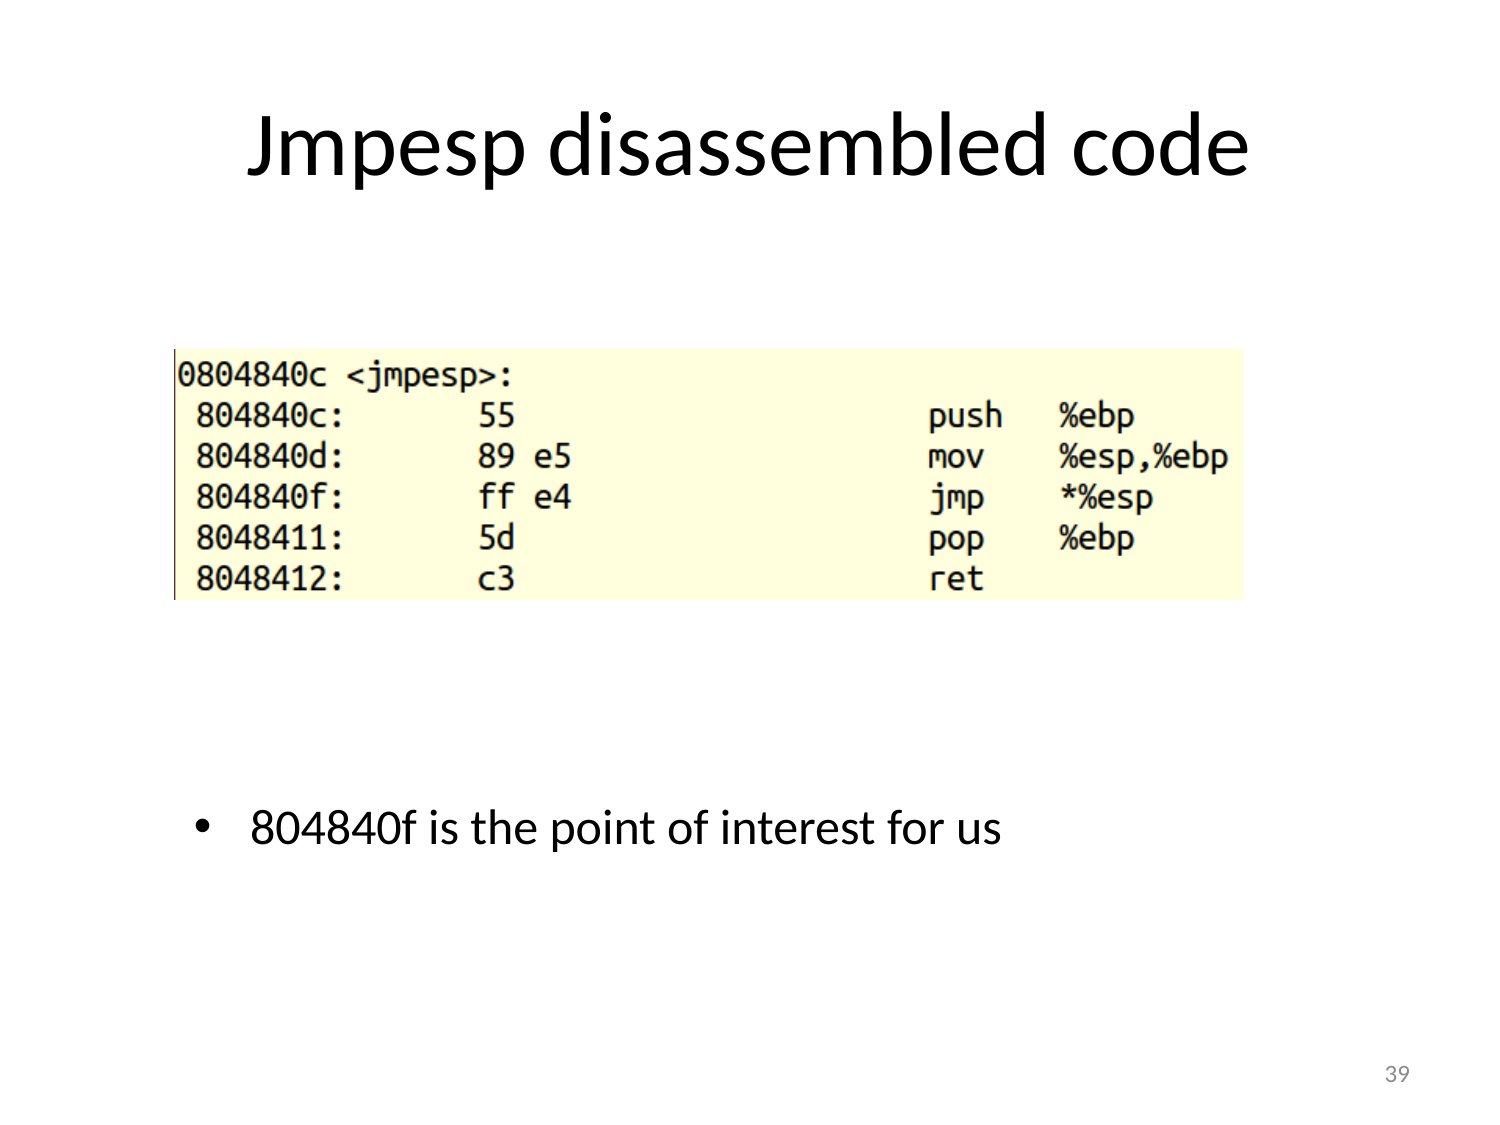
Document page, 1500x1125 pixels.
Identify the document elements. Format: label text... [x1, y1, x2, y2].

slide_number 39 [1074, 1042, 1425, 1103]
picture [174, 349, 1244, 601]
text_box 804840f is the point of interest for us [179, 787, 1018, 863]
title Jmpesp disassembled code [75, 45, 1425, 233]
